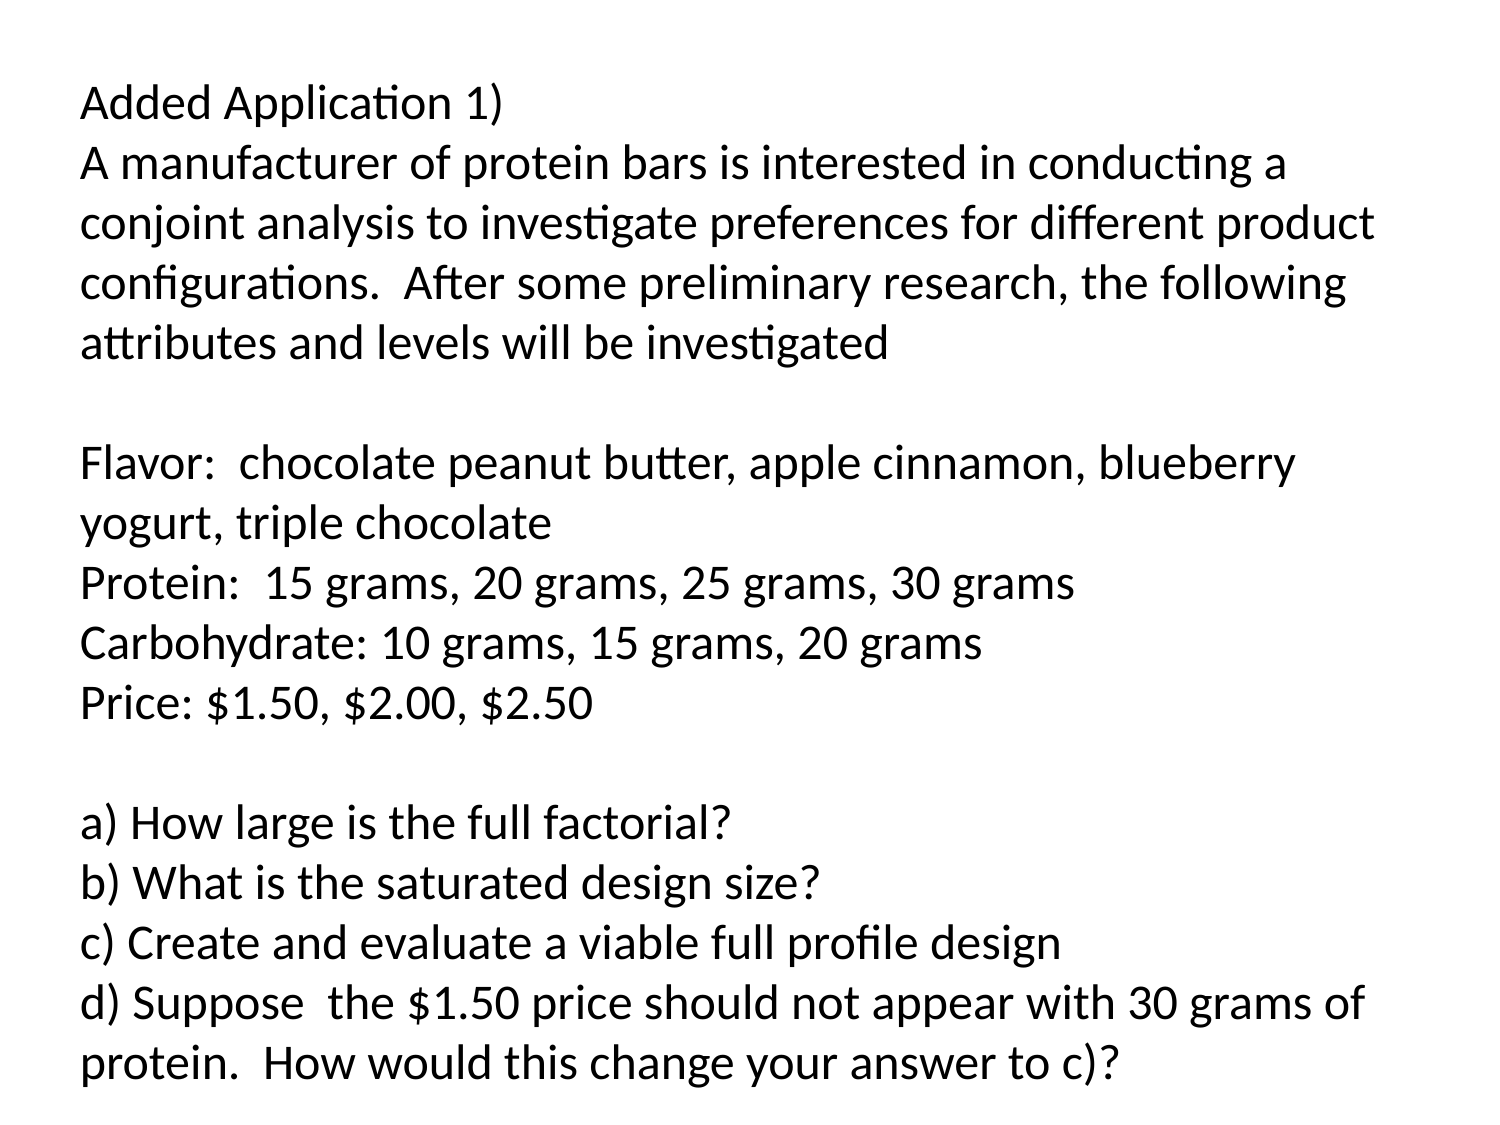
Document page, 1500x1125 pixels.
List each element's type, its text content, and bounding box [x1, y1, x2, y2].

text_box Added Application 1) A manufacturer of protein bars is interested in conducting a conjoint analysis to investigate preferences for different product configurations. After some preliminary research, the following attributes and levels will be investigated Flavor: chocolate peanut butter, apple cinnamon, blueberry yogurt, triple chocolate Protein: 15 grams, 20 grams, 25 grams, 30 grams Carbohydrate: 10 grams, 15 grams, 20 grams Price: $1.50, $2.00, $2.50 a) How large is the full factorial? b) What is the saturated design size? c) Create and evaluate a viable full profile design d) Suppose the $1.50 price should not appear with 30 grams of protein. How would this change your answer to c)? [64, 62, 1428, 1098]
